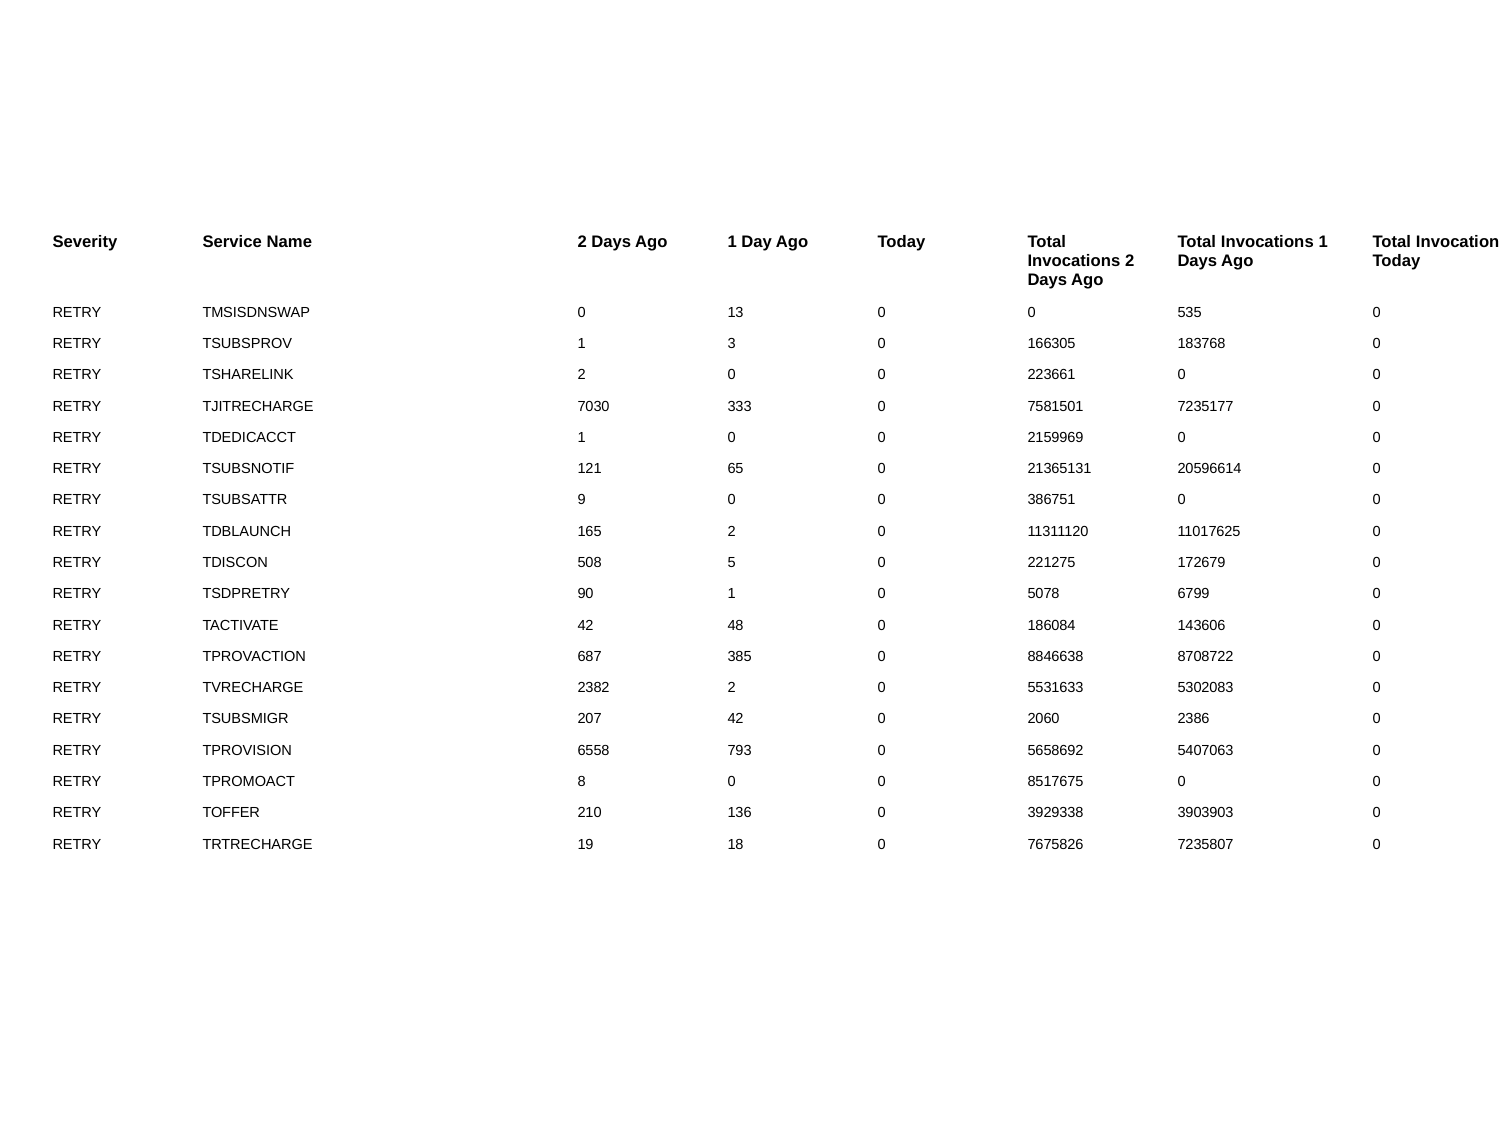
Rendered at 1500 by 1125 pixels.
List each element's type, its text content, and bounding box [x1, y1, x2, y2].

table_cell 8 [563, 766, 713, 797]
table_cell 6558 [563, 735, 713, 766]
table_cell 0 [1358, 453, 1500, 484]
table_cell 0 [863, 609, 1013, 641]
table_cell TACTIVATE [188, 609, 563, 641]
table_cell TOFFER [188, 797, 563, 828]
table_cell 508 [563, 547, 713, 578]
table_cell RETRY [38, 296, 188, 328]
table_header Total Invocations 1 Days Ago [1163, 225, 1358, 296]
table_cell 0 [1163, 766, 1358, 797]
table_cell 1 [713, 578, 863, 609]
table_cell 0 [1358, 390, 1500, 422]
table_cell 48 [713, 609, 863, 641]
table_cell TSUBSPROV [188, 328, 563, 359]
table_cell RETRY [38, 797, 188, 828]
table_cell 7030 [563, 390, 713, 422]
table_cell 0 [863, 453, 1013, 484]
table_cell TDISCON [188, 547, 563, 578]
table_cell 172679 [1163, 547, 1358, 578]
table_cell 793 [713, 735, 863, 766]
table_cell 0 [1358, 735, 1500, 766]
table_cell 0 [863, 703, 1013, 735]
table_cell 2 [563, 359, 713, 390]
table_cell 207 [563, 703, 713, 735]
table_cell 8517675 [1013, 766, 1163, 797]
table_cell 5407063 [1163, 735, 1358, 766]
table_cell 2382 [563, 672, 713, 703]
table_cell 3929338 [1013, 797, 1163, 828]
table_cell RETRY [38, 390, 188, 422]
table_cell 0 [1163, 484, 1358, 515]
table_cell 121 [563, 453, 713, 484]
table_cell 5302083 [1163, 672, 1358, 703]
table_cell 0 [863, 296, 1013, 328]
table_cell 0 [1358, 547, 1500, 578]
table_cell 2 [713, 672, 863, 703]
table_cell 166305 [1013, 328, 1163, 359]
table_cell RETRY [38, 609, 188, 641]
table_cell 0 [1358, 672, 1500, 703]
table_cell 386751 [1013, 484, 1163, 515]
table_cell RETRY [38, 703, 188, 735]
table_cell RETRY [38, 735, 188, 766]
table_cell 210 [563, 797, 713, 828]
table_cell 0 [1163, 359, 1358, 390]
table_cell 9 [563, 484, 713, 515]
table_cell TSHARELINK [188, 359, 563, 390]
table_cell 5078 [1013, 578, 1163, 609]
table_cell 0 [863, 422, 1013, 453]
table_cell 0 [863, 515, 1013, 547]
table_cell TDEDICACCT [188, 422, 563, 453]
table_cell RETRY [38, 641, 188, 672]
table_cell 5531633 [1013, 672, 1163, 703]
table_cell 5 [713, 547, 863, 578]
table_cell 0 [1358, 515, 1500, 547]
table_cell RETRY [38, 515, 188, 547]
table_cell 687 [563, 641, 713, 672]
table_cell TPROVISION [188, 735, 563, 766]
table_cell 183768 [1163, 328, 1358, 359]
table_cell 6799 [1163, 578, 1358, 609]
table_cell 0 [1358, 296, 1500, 328]
table_cell 8708722 [1163, 641, 1358, 672]
table_cell 1 [563, 422, 713, 453]
table_cell TPROVACTION [188, 641, 563, 672]
table_cell TVRECHARGE [188, 672, 563, 703]
table_cell 0 [713, 422, 863, 453]
table_cell 11017625 [1163, 515, 1358, 547]
table_cell 0 [1358, 641, 1500, 672]
table_cell 8846638 [1013, 641, 1163, 672]
table_cell 0 [563, 296, 713, 328]
table_cell 186084 [1013, 609, 1163, 641]
table_cell 0 [863, 547, 1013, 578]
table_cell 0 [1358, 797, 1500, 828]
table_cell 0 [1163, 422, 1358, 453]
table_cell 2 [713, 515, 863, 547]
table_cell 0 [863, 390, 1013, 422]
table_cell 0 [713, 484, 863, 515]
table_cell TSUBSNOTIF [188, 453, 563, 484]
table_cell 42 [713, 703, 863, 735]
table_cell 0 [863, 735, 1013, 766]
table_cell 19 [563, 828, 713, 860]
table_cell RETRY [38, 359, 188, 390]
table_cell 21365131 [1013, 453, 1163, 484]
table_cell TSUBSMIGR [188, 703, 563, 735]
table_cell 0 [863, 672, 1013, 703]
table_cell 90 [563, 578, 713, 609]
table_cell 0 [863, 359, 1013, 390]
table_cell 0 [863, 828, 1013, 860]
table_cell TMSISDNSWAP [188, 296, 563, 328]
table_cell TDBLAUNCH [188, 515, 563, 547]
table_cell 18 [713, 828, 863, 860]
table_cell 221275 [1013, 547, 1163, 578]
table_cell 0 [863, 328, 1013, 359]
table_header Service Name [188, 225, 563, 296]
table_cell RETRY [38, 547, 188, 578]
table_cell 0 [1358, 828, 1500, 860]
table_cell 3903903 [1163, 797, 1358, 828]
table_cell RETRY [38, 484, 188, 515]
table_cell 42 [563, 609, 713, 641]
table_cell TPROMOACT [188, 766, 563, 797]
table_cell 0 [713, 359, 863, 390]
table_cell 2060 [1013, 703, 1163, 735]
table_cell 20596614 [1163, 453, 1358, 484]
table_cell 0 [1013, 296, 1163, 328]
table_cell RETRY [38, 453, 188, 484]
table_cell 5658692 [1013, 735, 1163, 766]
table_cell 0 [863, 578, 1013, 609]
table_cell TRTRECHARGE [188, 828, 563, 860]
table_cell 7235177 [1163, 390, 1358, 422]
table_cell 0 [1358, 609, 1500, 641]
table_header 2 Days Ago [563, 225, 713, 296]
table_header Today [863, 225, 1013, 296]
table_header 1 Day Ago [713, 225, 863, 296]
table_header Total Invocations 2 Days Ago [1013, 225, 1163, 296]
table_cell 1 [563, 328, 713, 359]
table_cell 0 [713, 766, 863, 797]
table_cell 0 [863, 641, 1013, 672]
table_cell RETRY [38, 578, 188, 609]
table_cell RETRY [38, 328, 188, 359]
table_cell 143606 [1163, 609, 1358, 641]
table_cell 0 [1358, 422, 1500, 453]
table_cell 535 [1163, 296, 1358, 328]
table_cell 65 [713, 453, 863, 484]
table_cell 136 [713, 797, 863, 828]
table_cell 2386 [1163, 703, 1358, 735]
table_header Total Invocations Today [1358, 225, 1500, 296]
table_cell 0 [1358, 703, 1500, 735]
table_cell 2159969 [1013, 422, 1163, 453]
table_header Severity [38, 225, 188, 296]
table_cell 3 [713, 328, 863, 359]
table_cell RETRY [38, 828, 188, 860]
table_cell 7235807 [1163, 828, 1358, 860]
table_cell 0 [863, 797, 1013, 828]
table_cell 0 [1358, 328, 1500, 359]
table_cell 0 [863, 484, 1013, 515]
table_cell RETRY [38, 766, 188, 797]
table_cell RETRY [38, 422, 188, 453]
table_cell RETRY [38, 672, 188, 703]
table_cell 385 [713, 641, 863, 672]
table_cell 13 [713, 296, 863, 328]
table_cell 0 [863, 766, 1013, 797]
table_cell 0 [1358, 578, 1500, 609]
table_cell 7675826 [1013, 828, 1163, 860]
table_cell 223661 [1013, 359, 1163, 390]
table_cell 0 [1358, 359, 1500, 390]
table_cell 333 [713, 390, 863, 422]
table_cell 0 [1358, 766, 1500, 797]
table_cell 0 [1358, 484, 1500, 515]
table_cell 165 [563, 515, 713, 547]
table_cell TJITRECHARGE [188, 390, 563, 422]
table_cell 7581501 [1013, 390, 1163, 422]
table_cell TSDPRETRY [188, 578, 563, 609]
table_cell 11311120 [1013, 515, 1163, 547]
table_cell TSUBSATTR [188, 484, 563, 515]
